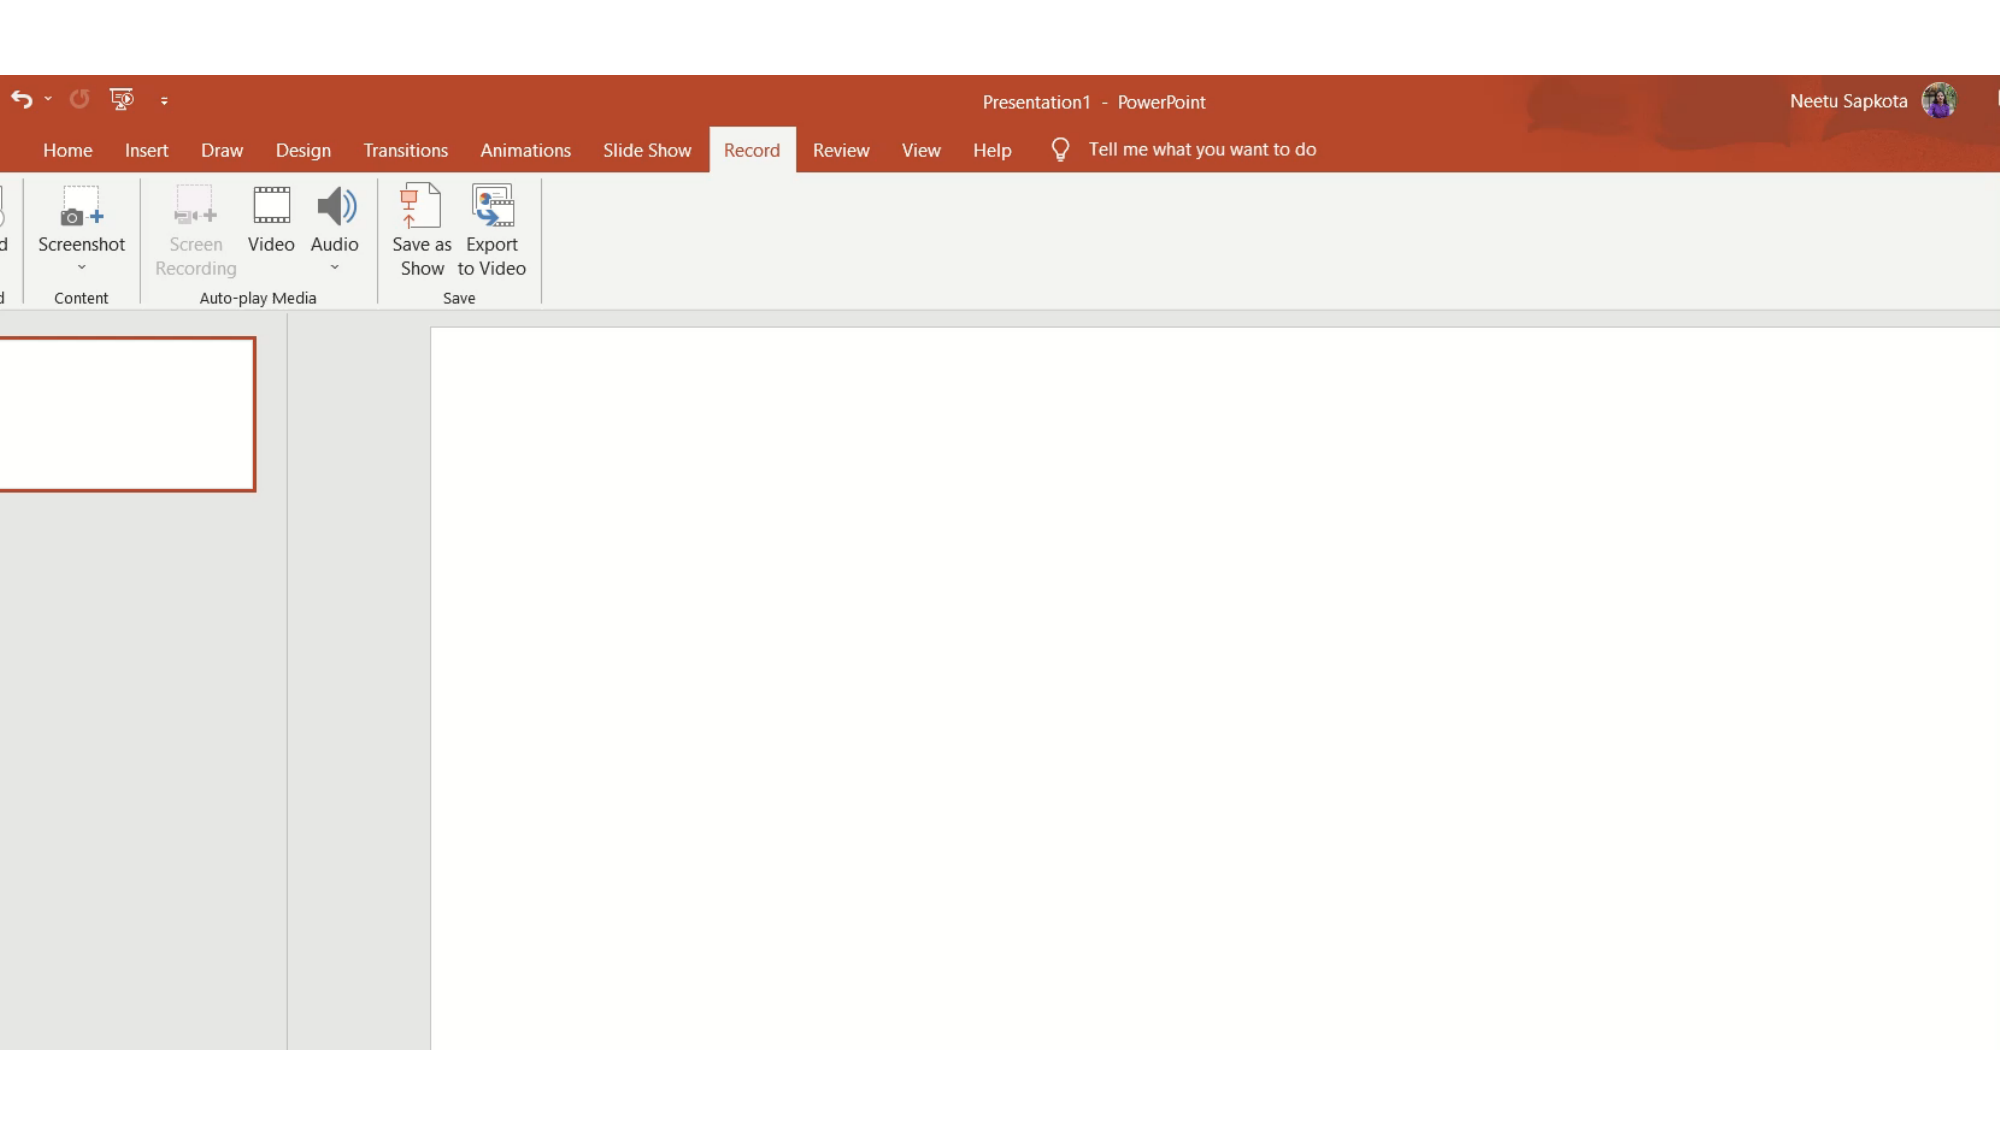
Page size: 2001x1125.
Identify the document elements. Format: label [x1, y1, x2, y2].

text_box [0, 74, 2000, 1051]
